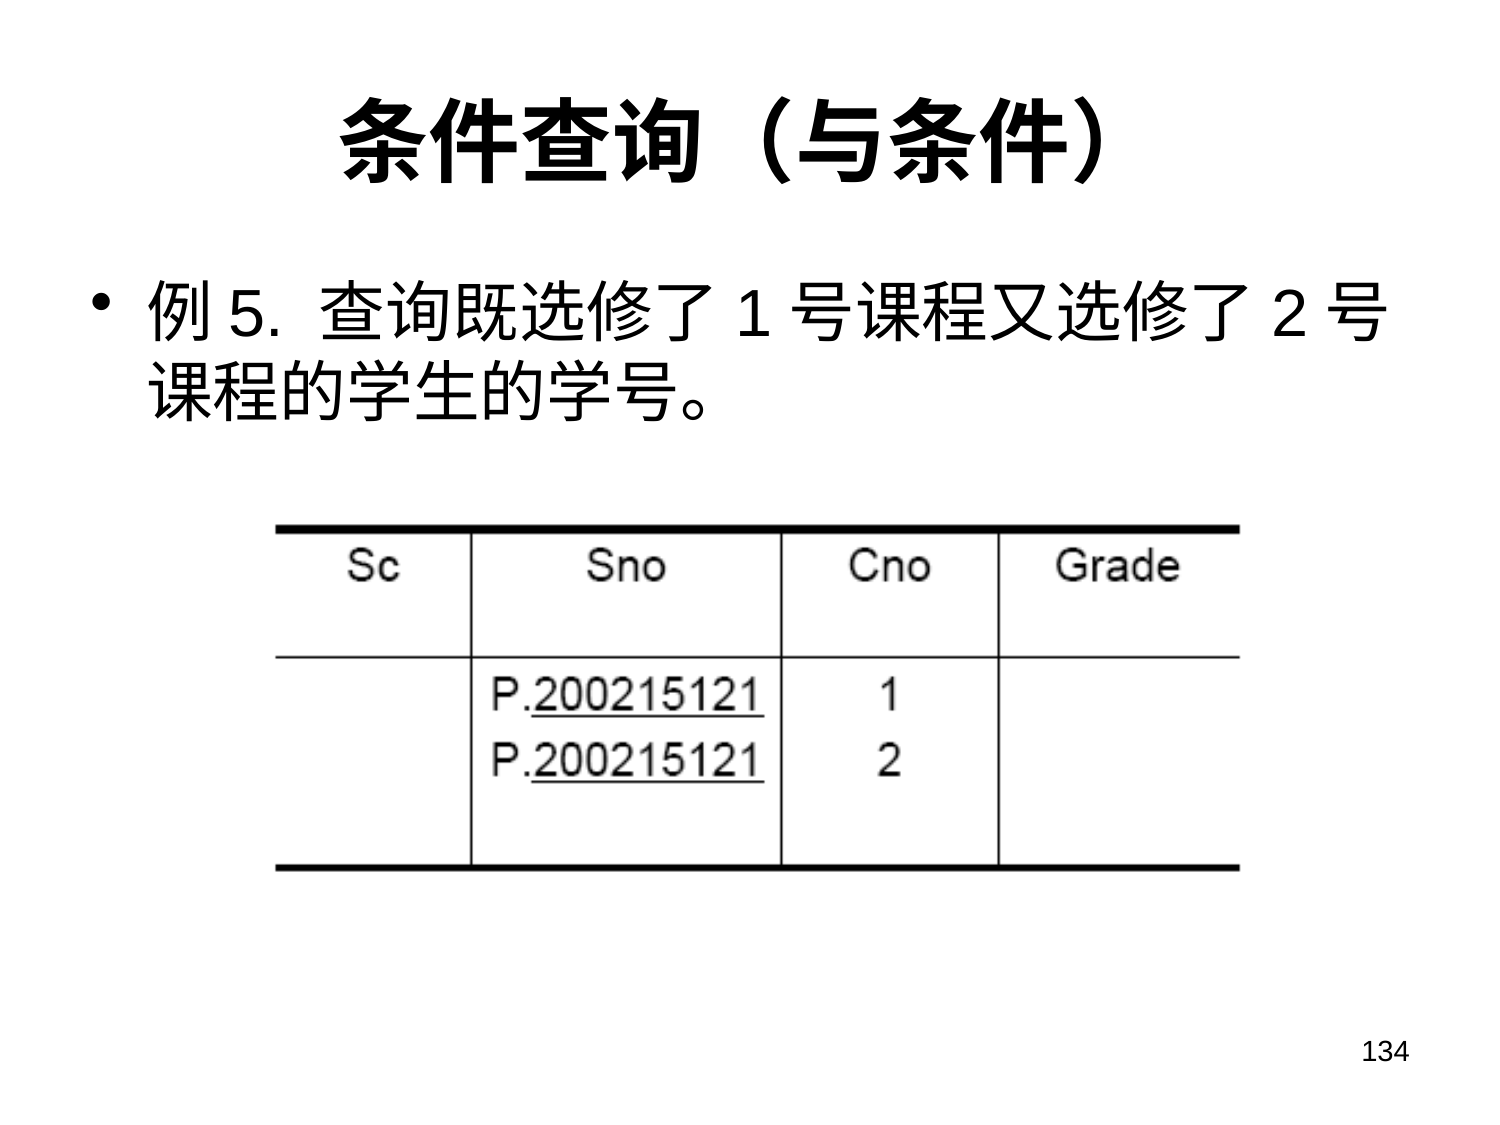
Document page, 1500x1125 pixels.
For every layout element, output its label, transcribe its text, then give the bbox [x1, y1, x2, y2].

slide_number 134 [1074, 1024, 1426, 1103]
title 条件查询（与条件） [75, 45, 1425, 233]
list 例5. 查询既选修了1号课程又选修了2号课程的学生的学号。 [75, 262, 1425, 488]
picture [249, 487, 1263, 900]
